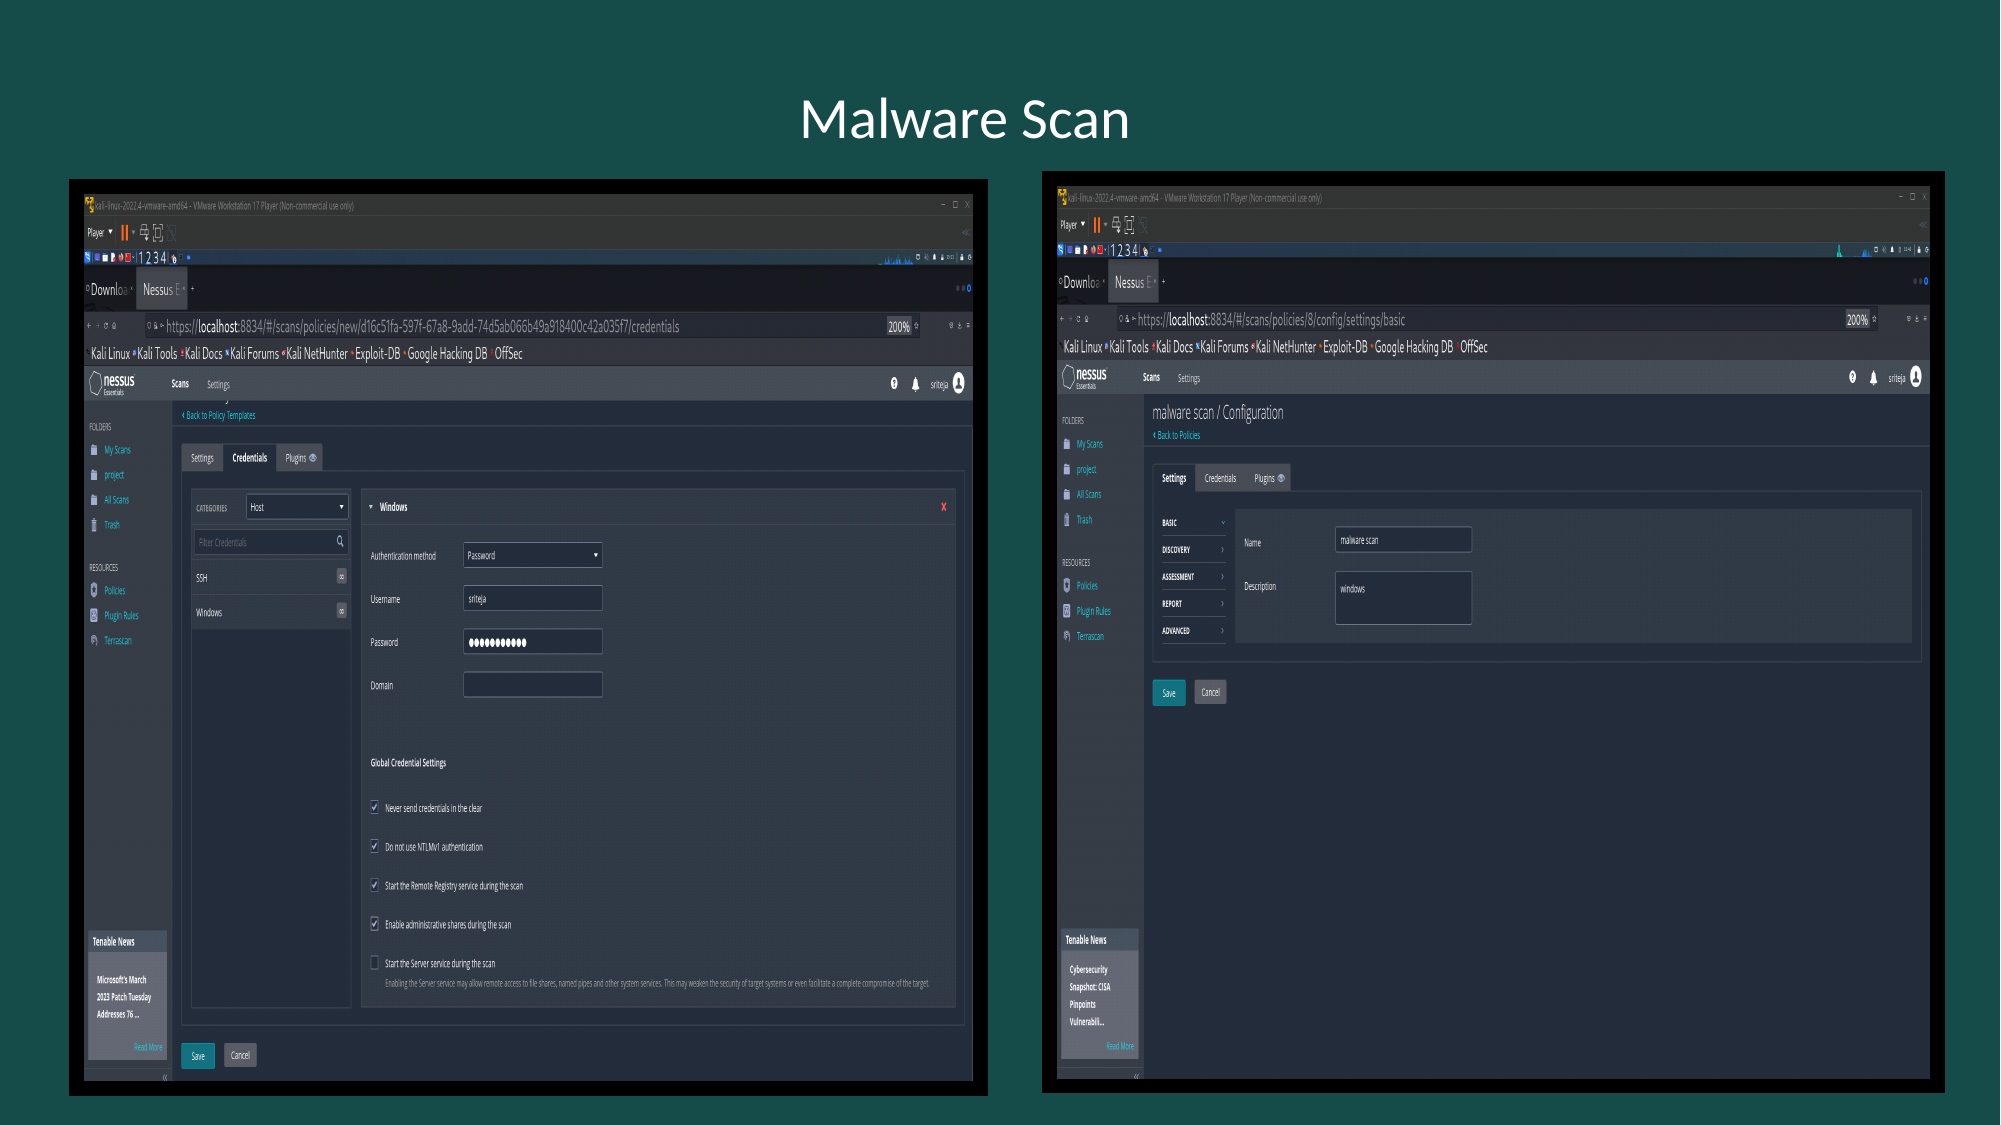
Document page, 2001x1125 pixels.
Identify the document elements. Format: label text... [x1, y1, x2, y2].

text_box Malware Scan [784, 73, 1219, 158]
picture [1056, 185, 1931, 1079]
picture [83, 193, 974, 1081]
